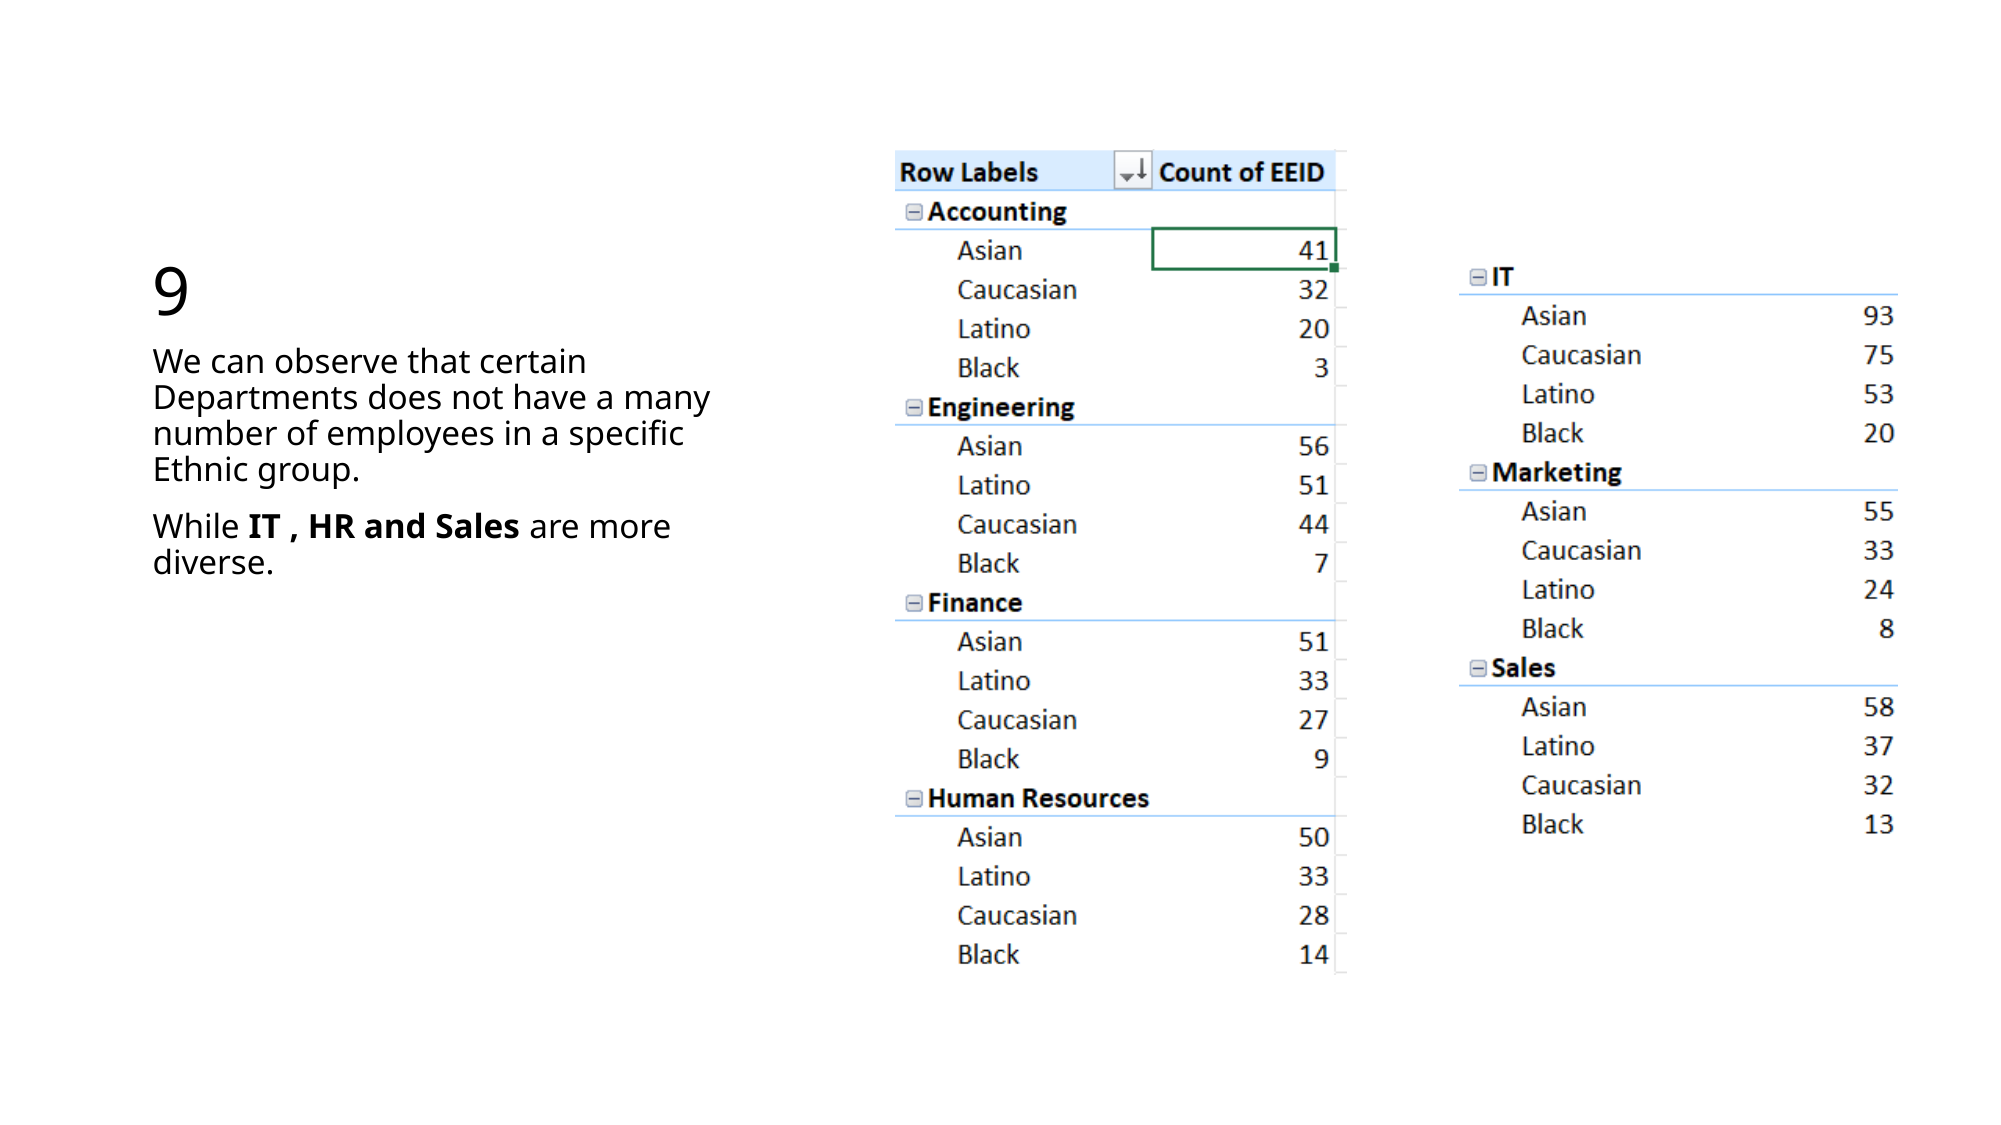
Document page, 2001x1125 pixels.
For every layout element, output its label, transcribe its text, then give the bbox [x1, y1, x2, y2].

picture [1459, 257, 1898, 841]
title 9 [137, 75, 783, 337]
picture [894, 149, 1348, 976]
list We can observe that certain Departments does not have a many number of employees in a specific Ethnic group. While IT , HR and Sales are more diverse. [137, 337, 783, 963]
